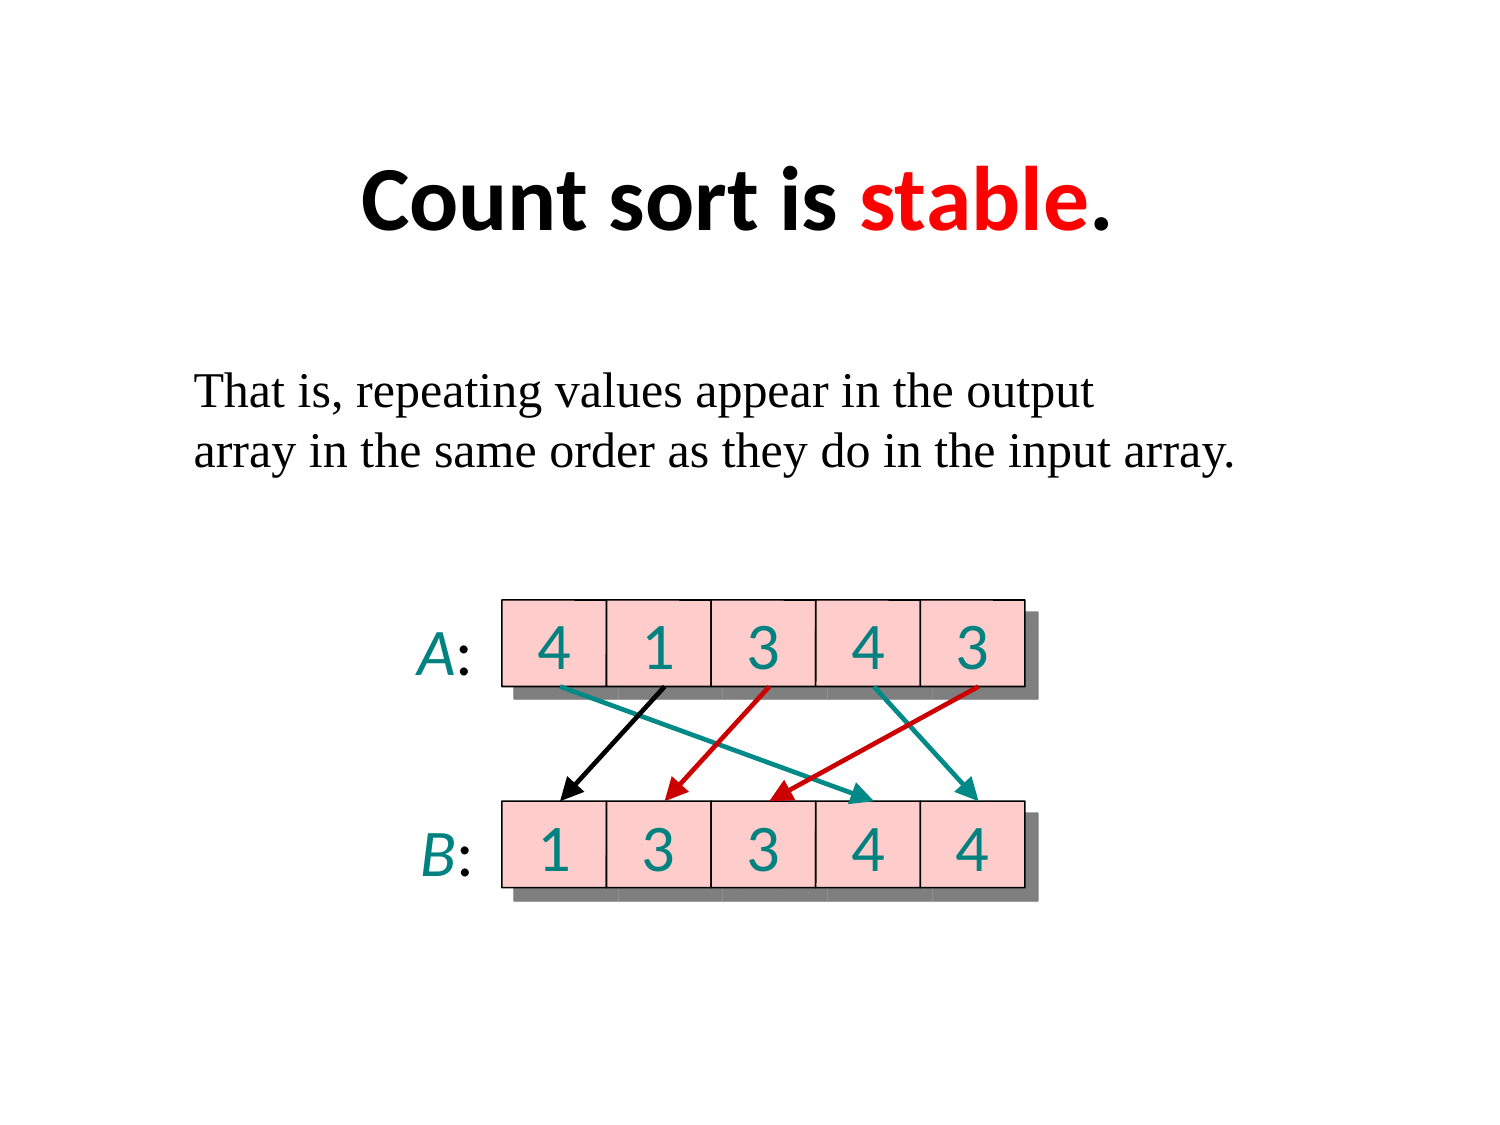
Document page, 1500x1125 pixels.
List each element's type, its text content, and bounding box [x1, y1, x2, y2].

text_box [399, 599, 1026, 888]
text_box That is, repeating values appear in the output array in the same order as they do in the input array. [178, 349, 1252, 485]
title Count sort is stable. [62, 99, 1413, 288]
